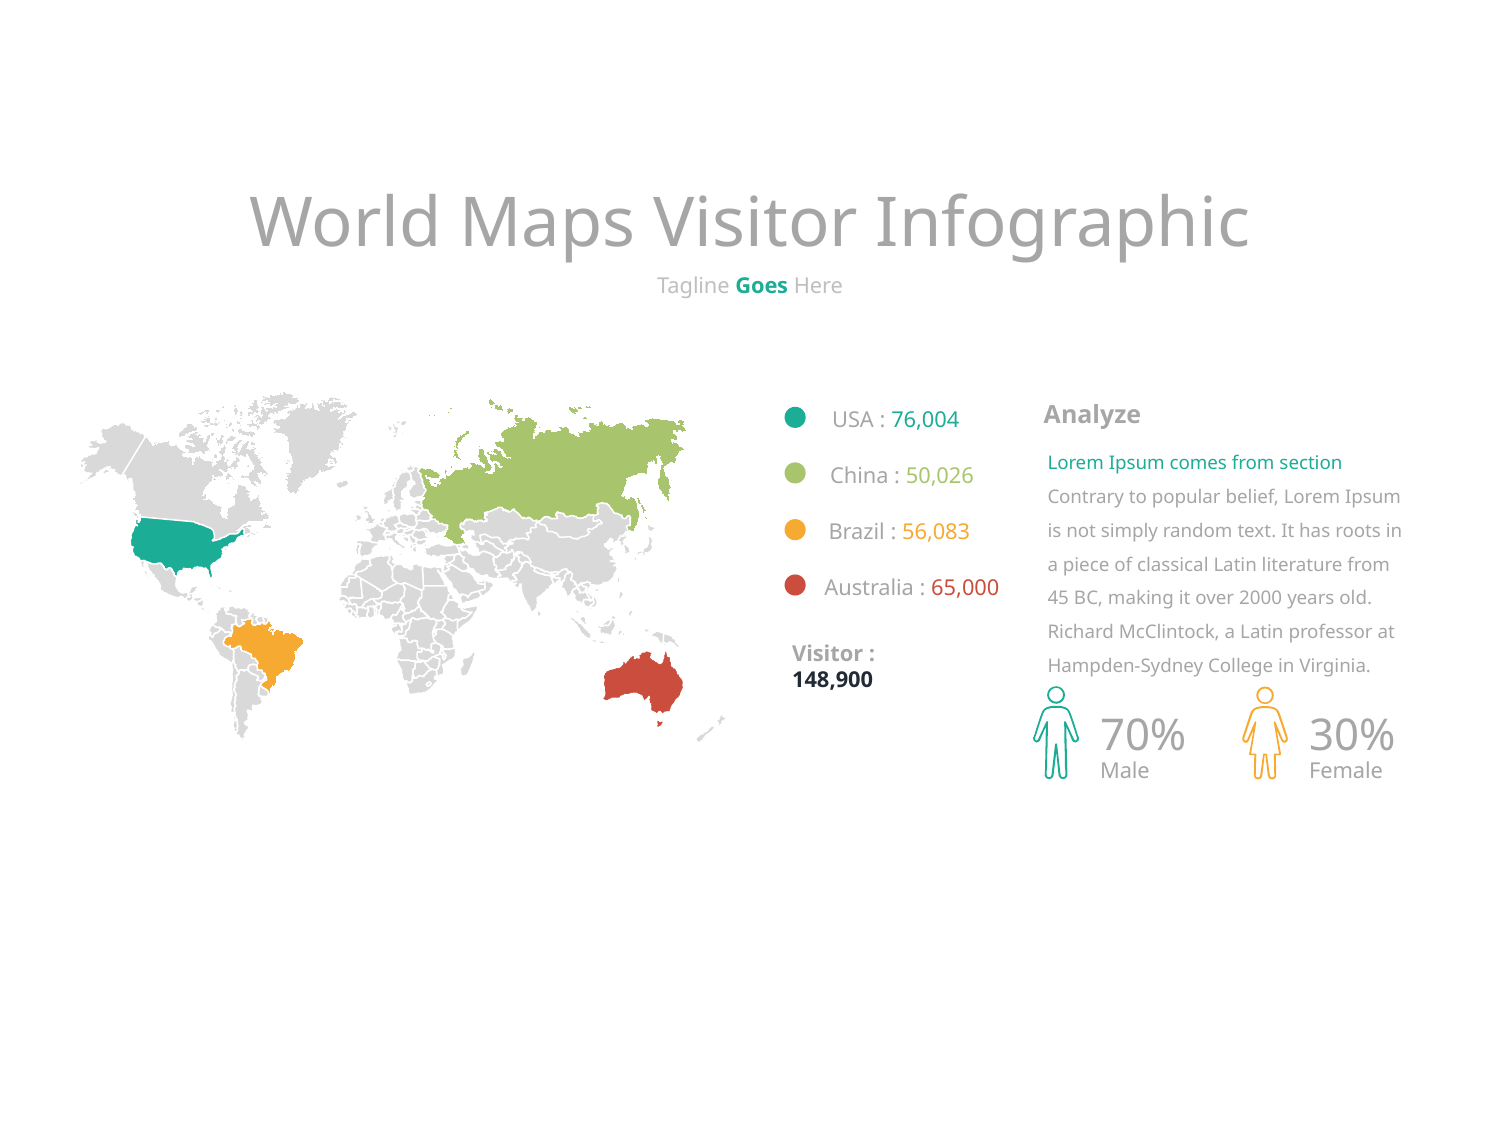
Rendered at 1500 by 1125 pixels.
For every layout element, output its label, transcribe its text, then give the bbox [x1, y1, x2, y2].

text_box Tagline Goes Here [642, 264, 858, 306]
text_box USA : 76,004 [817, 398, 975, 440]
text_box [1033, 705, 1079, 780]
text_box Australia : 65,000 [809, 566, 1015, 608]
text_box [1242, 706, 1288, 780]
text_box Brazil : 56,083 [813, 510, 985, 552]
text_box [35, 391, 742, 763]
text_box [783, 518, 807, 542]
text_box [783, 461, 807, 485]
text_box [783, 573, 807, 597]
text_box Analyze [1029, 390, 1157, 436]
text_box World Maps Visitor Infographic [234, 170, 1266, 268]
text_box [783, 405, 807, 429]
text_box [1047, 686, 1066, 704]
text_box China : 50,026 [815, 454, 989, 496]
text_box Visitor : 148,900 [777, 632, 891, 700]
text_box 30% Female [1294, 706, 1411, 791]
text_box Lorem Ipsum comes from section Contrary to popular belief, Lorem Ipsum is not simply random text. It has roots in a piece of classical Latin literature from 45 BC, making it over 2000 years old. Richard McClintock, a Latin professor at Hampden-Sydney College in Virginia. [1032, 432, 1421, 684]
text_box 70% Male [1085, 706, 1202, 791]
text_box [1256, 686, 1274, 705]
